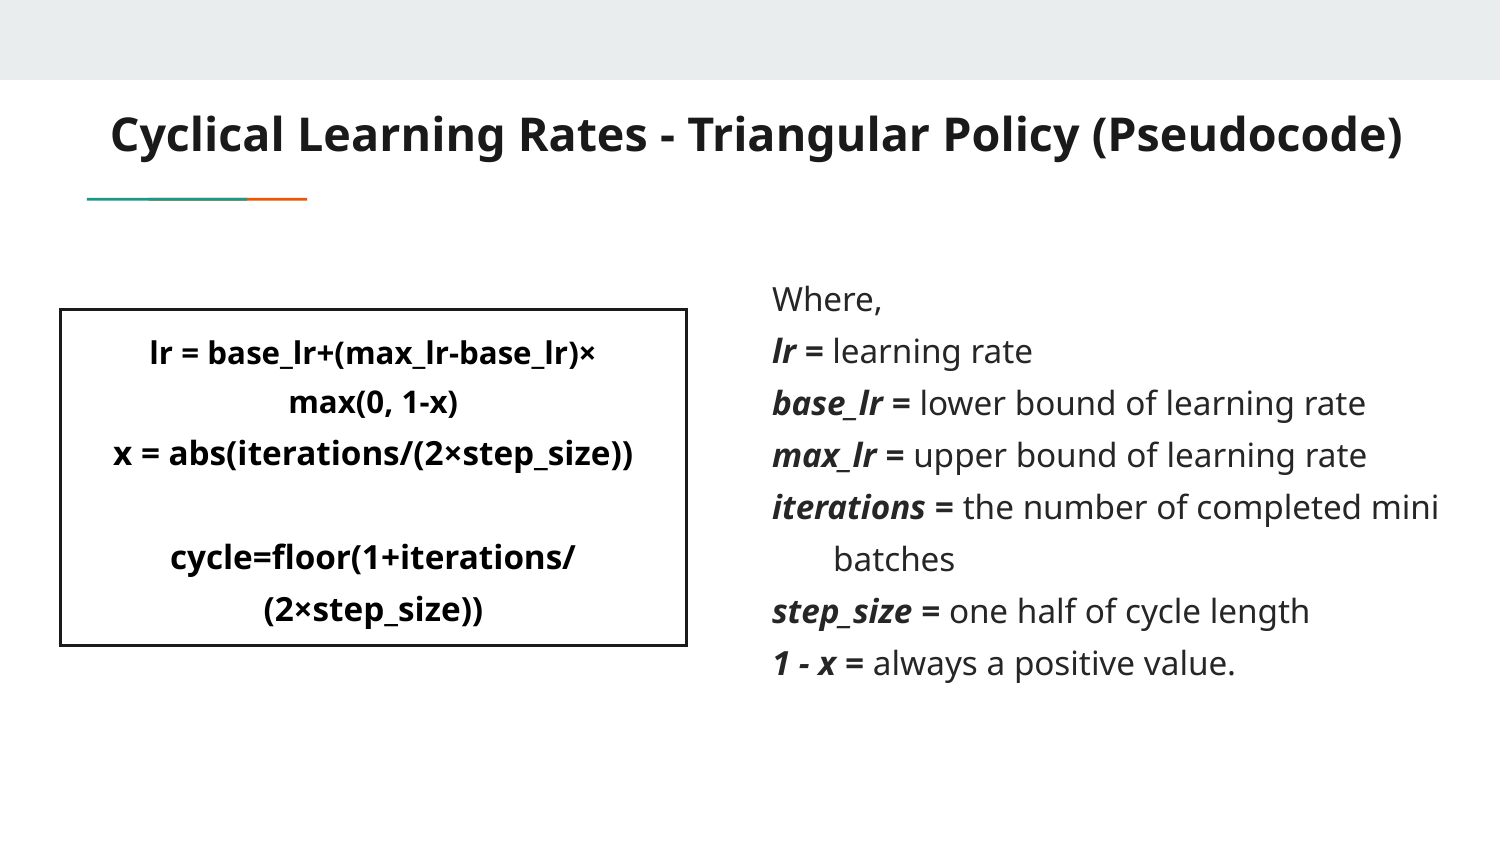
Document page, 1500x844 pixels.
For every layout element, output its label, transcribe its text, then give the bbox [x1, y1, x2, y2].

table_header lr = base_lr+(max_lr-base_lr)× max(0, 1-x) x = abs(iterations/(2×step_size)) cycle=floor(1+iterations/(2×step_size)) [62, 311, 685, 644]
title Cyclical Learning Rates - Triangular Policy (Pseudocode) [94, 86, 1430, 195]
list Where, lr = learning rate base_lr = lower bound of learning rate max_lr = upper bound of learning rate iterations = the number of completed mini batches step_size = one half of cycle length 1 - x = always a positive value. [757, 209, 1471, 782]
